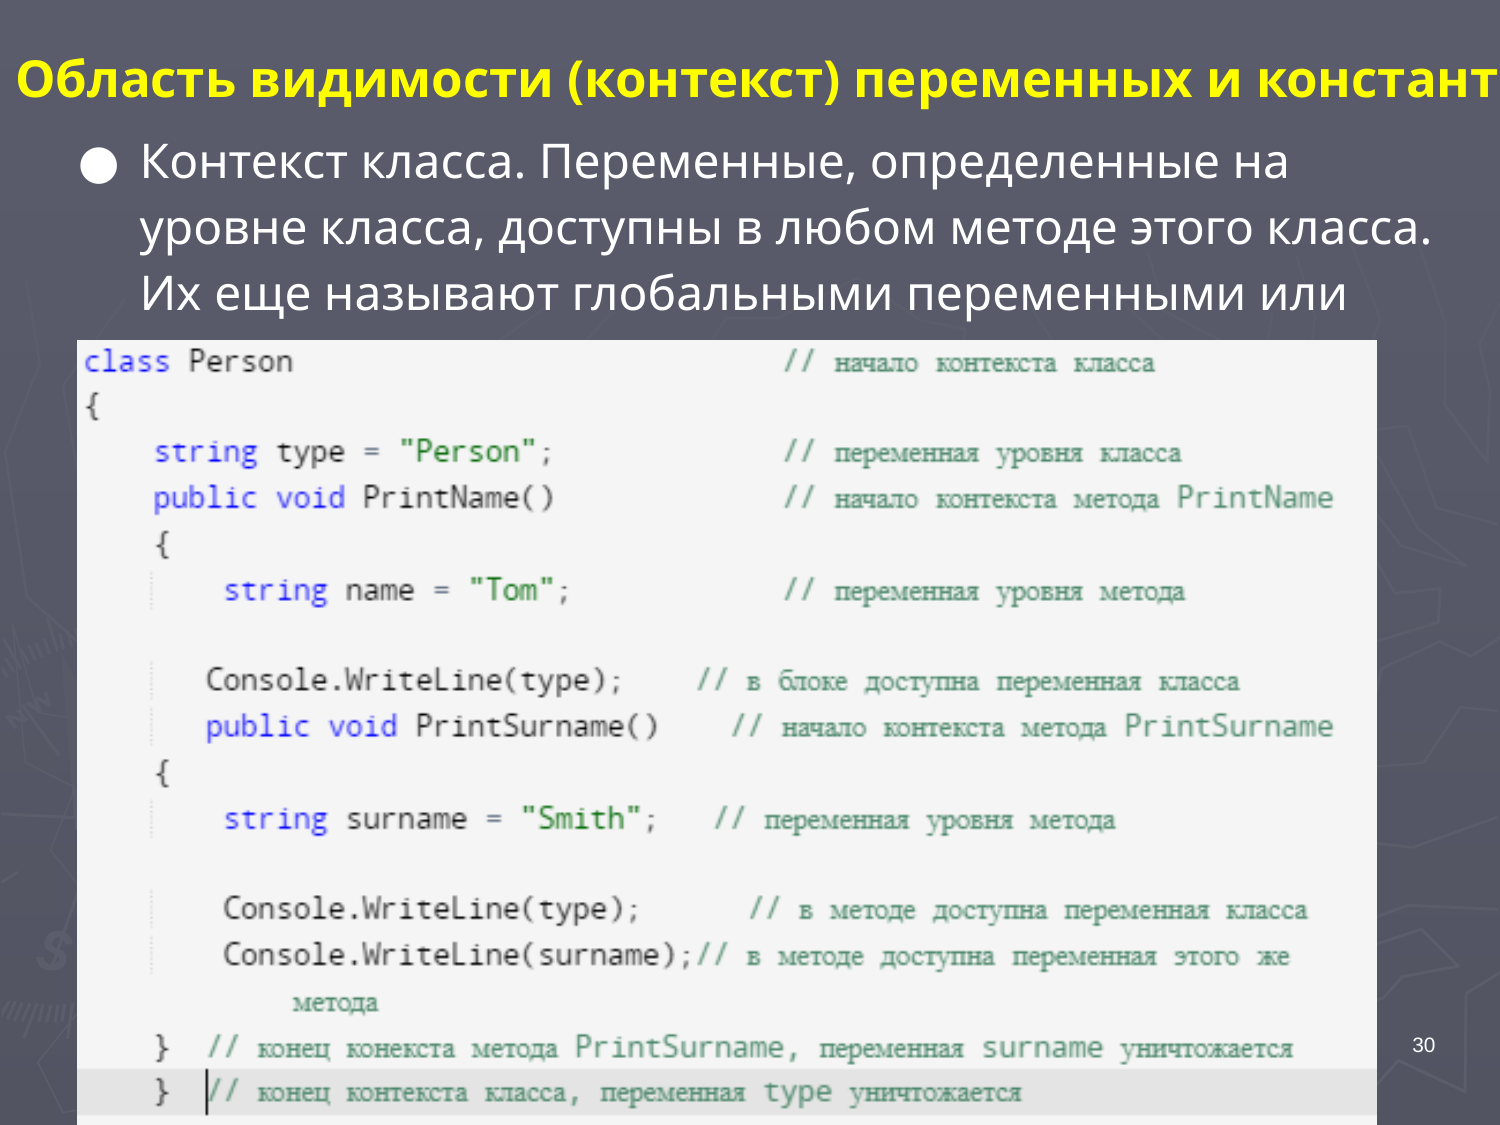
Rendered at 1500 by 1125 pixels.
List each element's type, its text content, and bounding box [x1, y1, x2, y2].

picture [77, 340, 1378, 1125]
list Контекст класса. Переменные, определенные на уровне класса, доступны в любом методе этого класса. Их еще называют глобальными переменными или полями [49, 114, 1451, 1001]
title Область видимости (контекст) переменных и констант [0, 37, 1500, 225]
slide_number 30 [1382, 1024, 1451, 1103]
